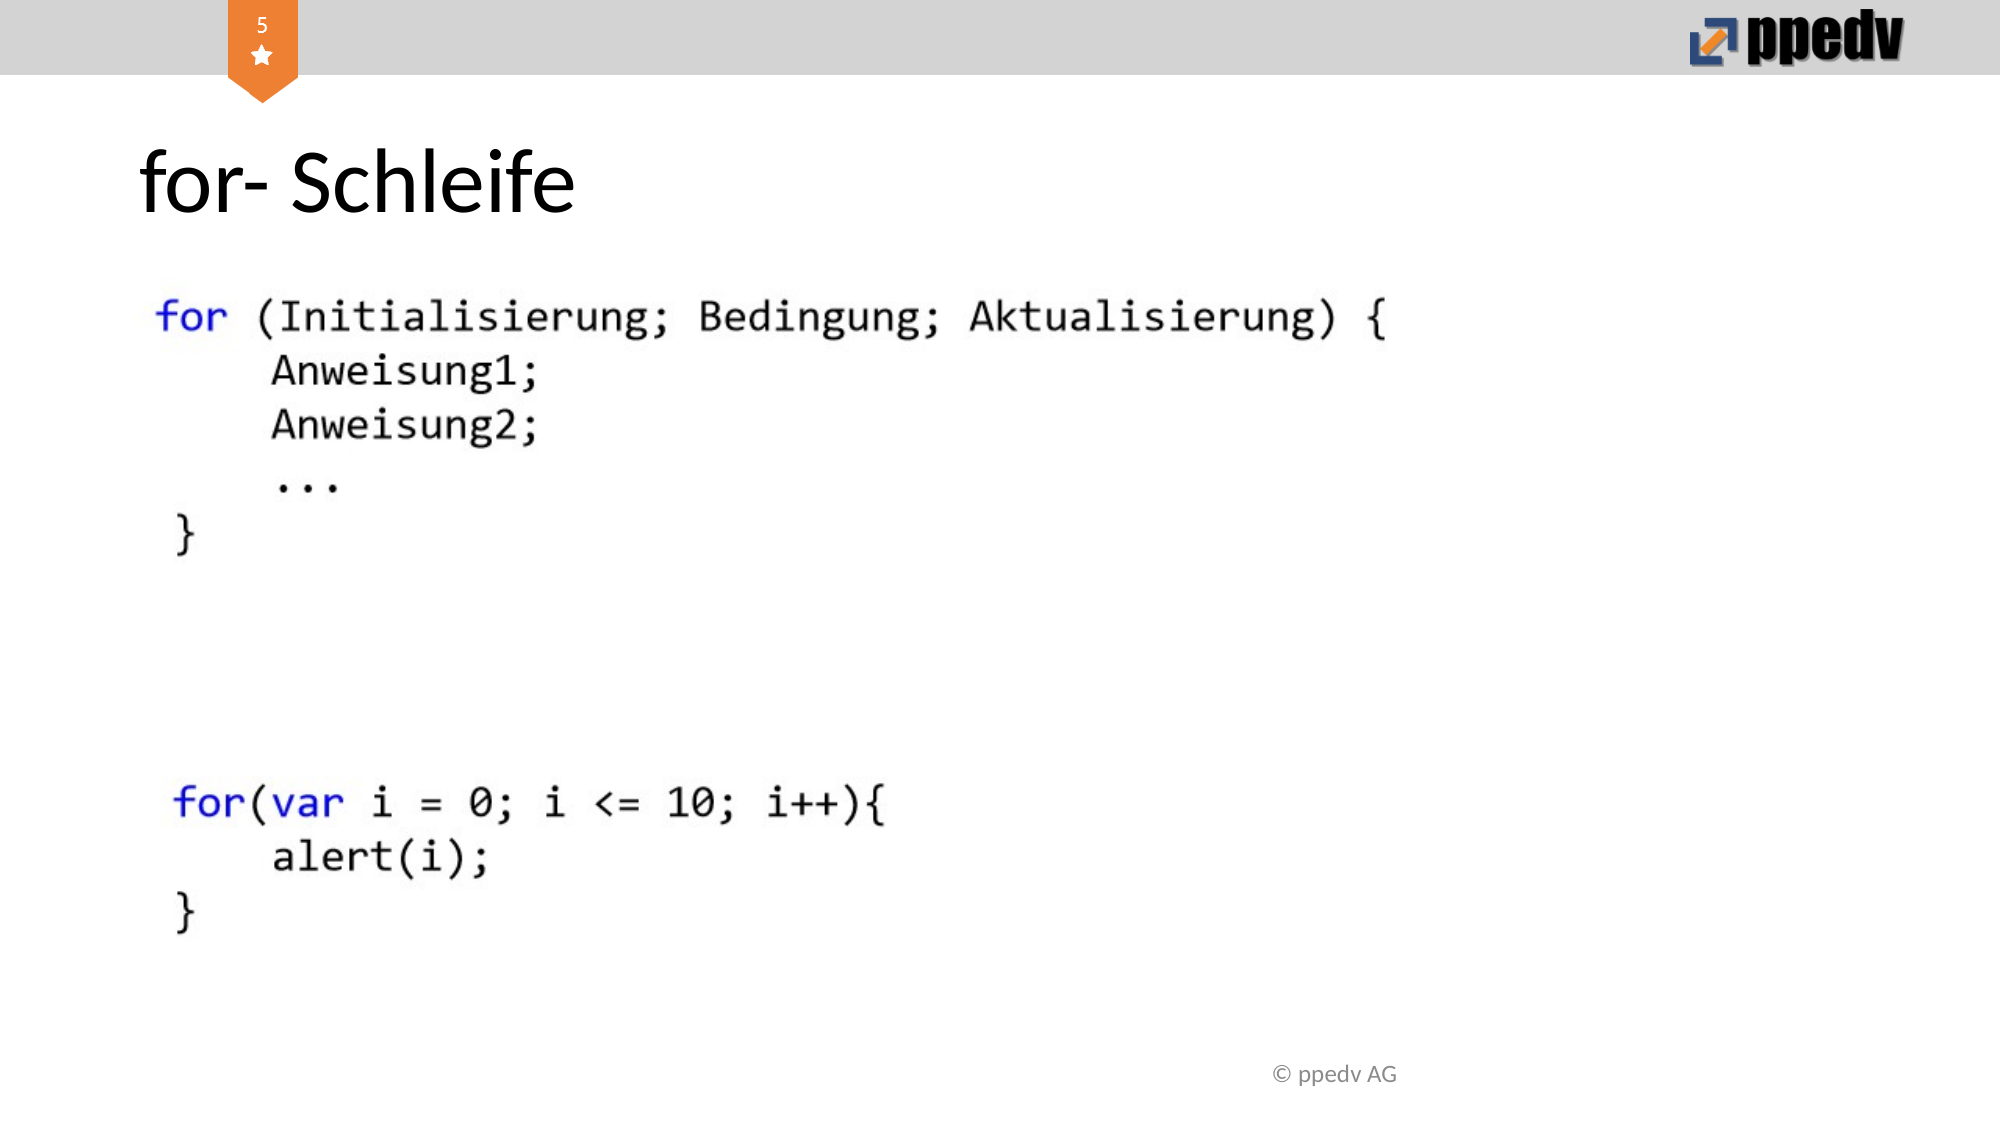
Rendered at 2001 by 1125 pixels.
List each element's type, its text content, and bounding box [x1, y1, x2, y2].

title for- Schleife [137, 82, 1863, 271]
picture [0, 0, 2000, 104]
footer © ppedv AG [137, 1042, 1413, 1103]
text_box [137, 277, 1413, 940]
